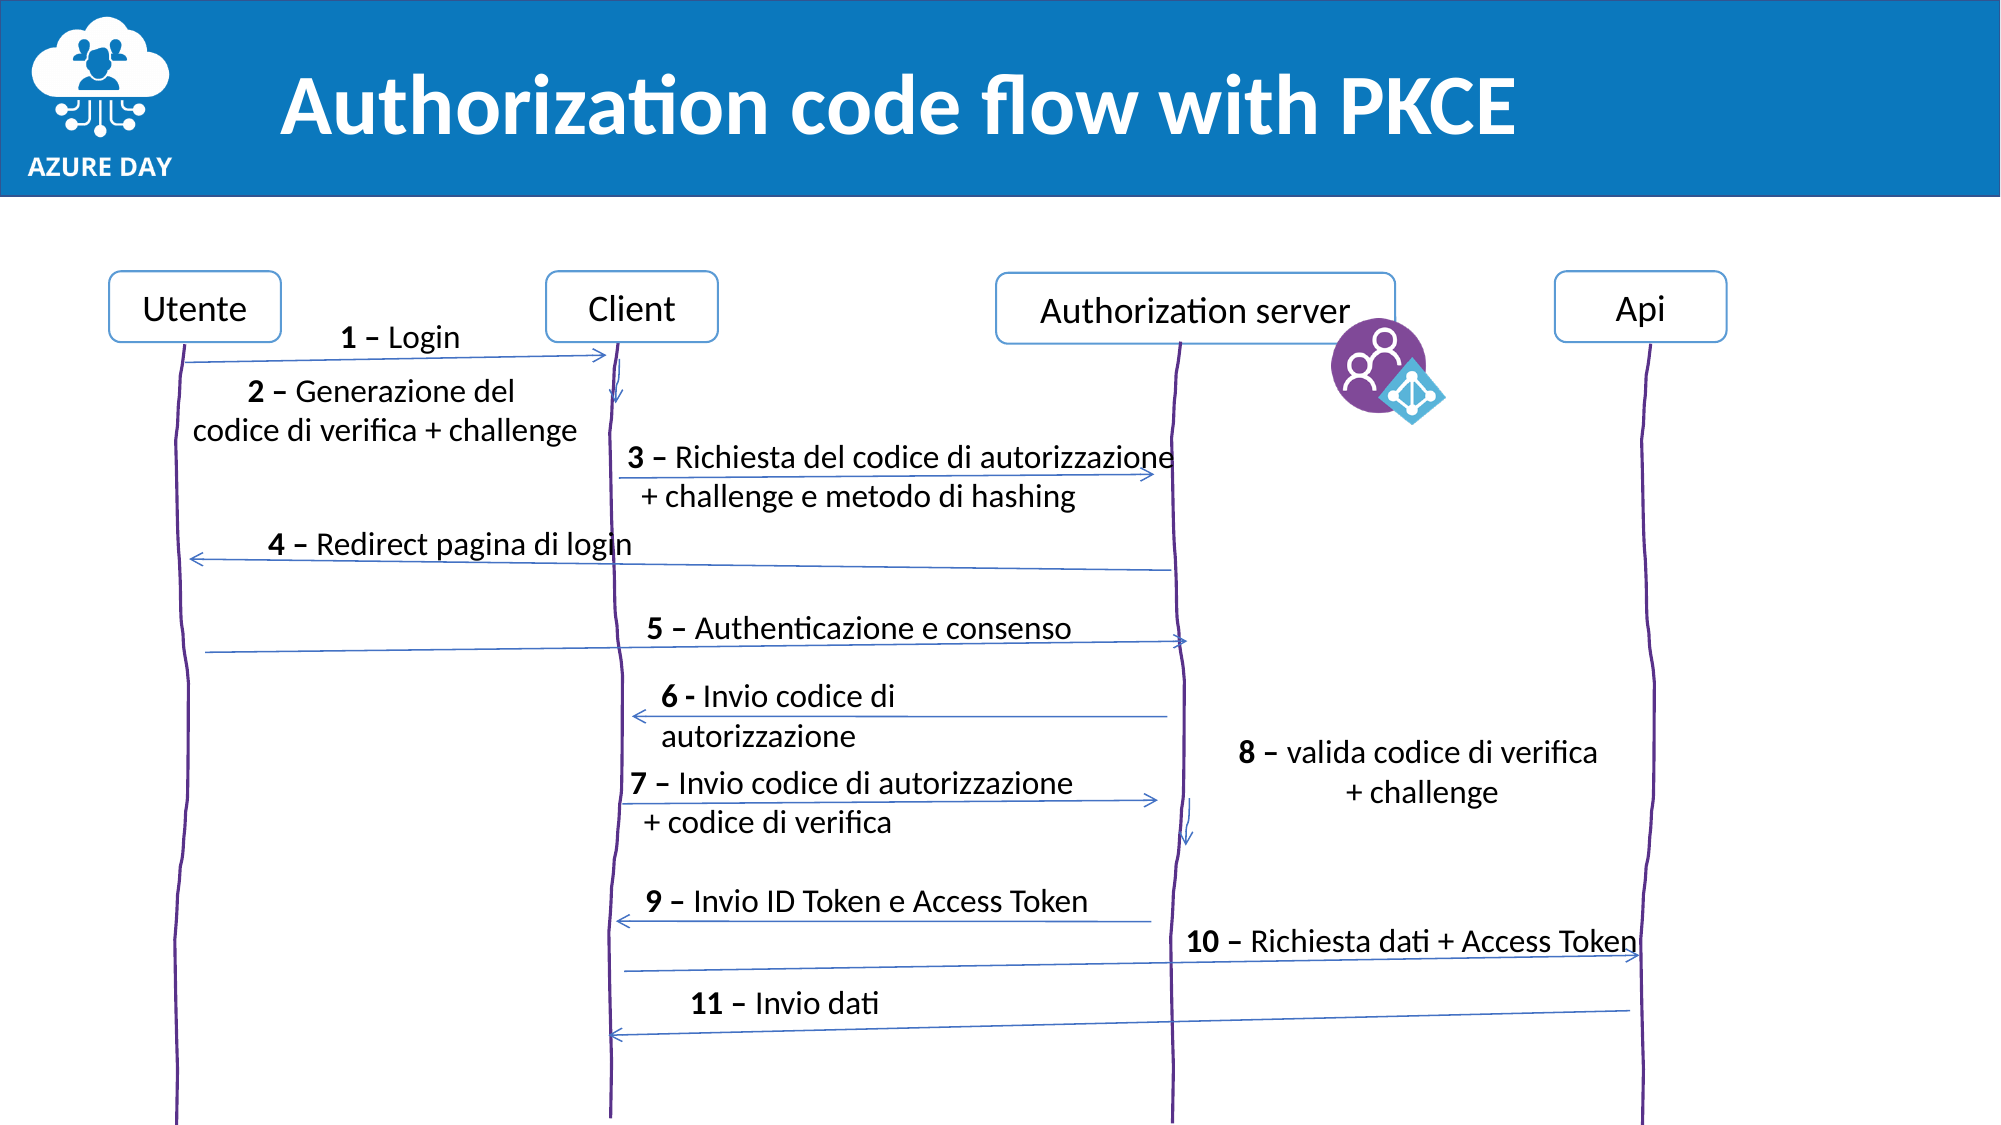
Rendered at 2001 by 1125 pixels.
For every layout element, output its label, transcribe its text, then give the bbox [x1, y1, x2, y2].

title Authorization code flow with PKCE [265, 51, 1933, 161]
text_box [109, 271, 1727, 1125]
picture [0, 0, 200, 197]
